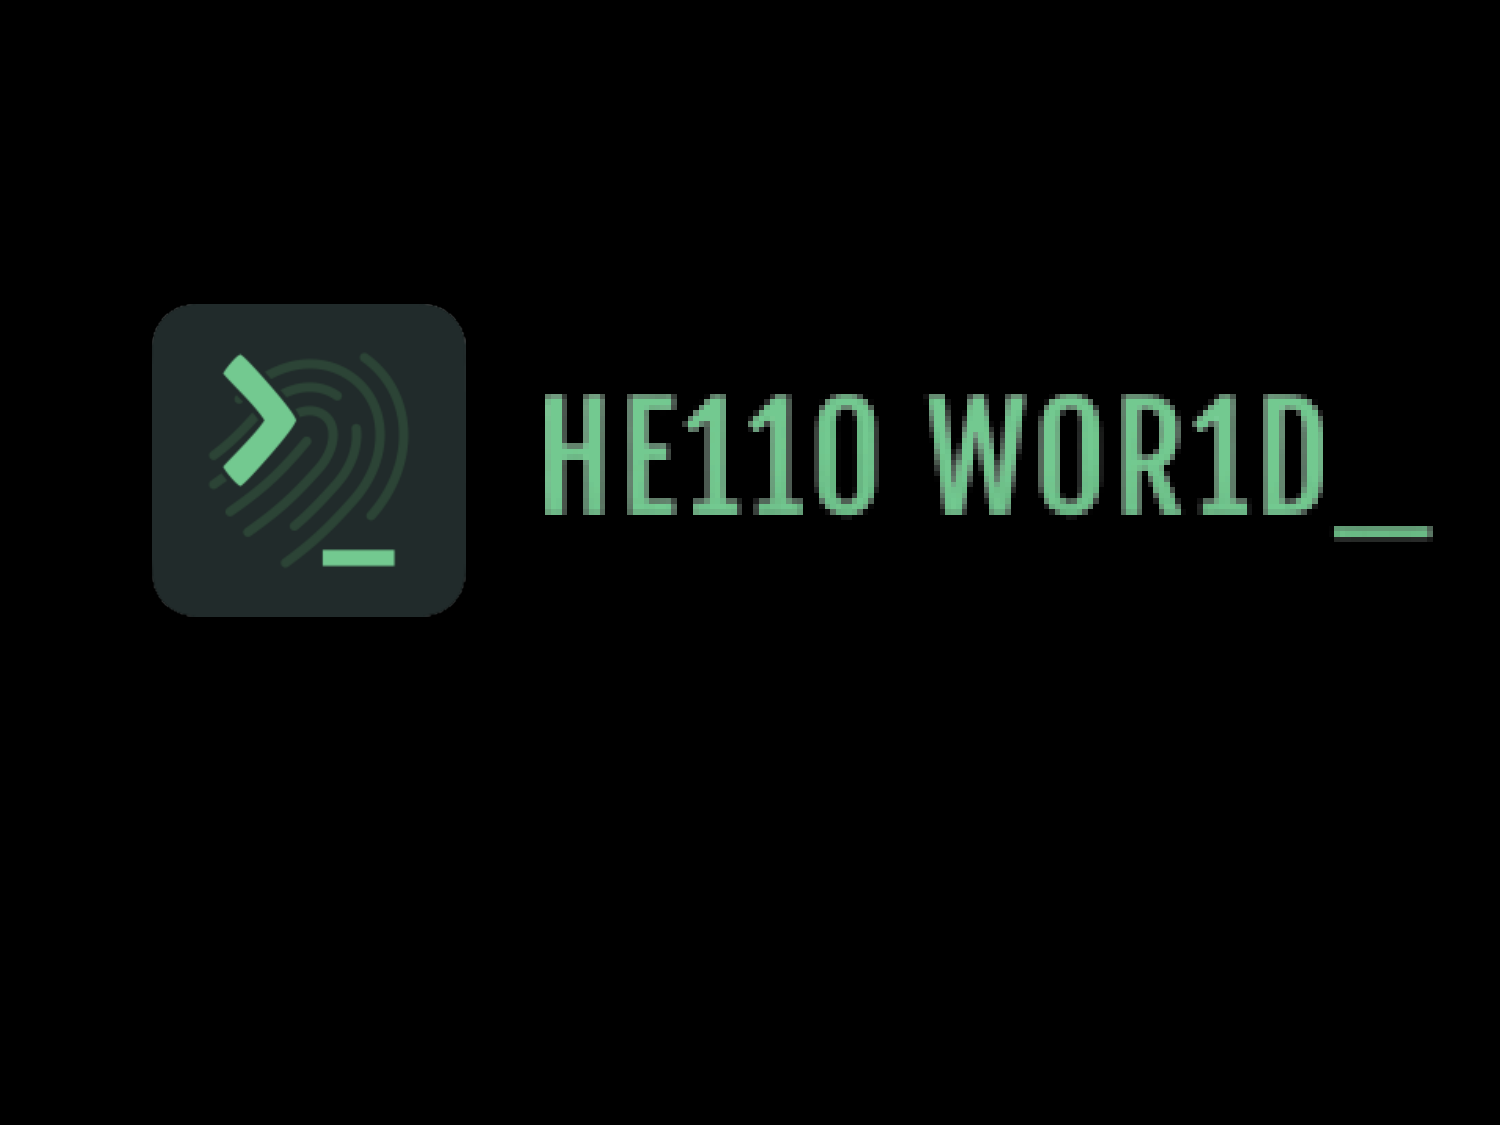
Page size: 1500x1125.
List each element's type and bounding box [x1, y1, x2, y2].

picture [152, 304, 1500, 617]
